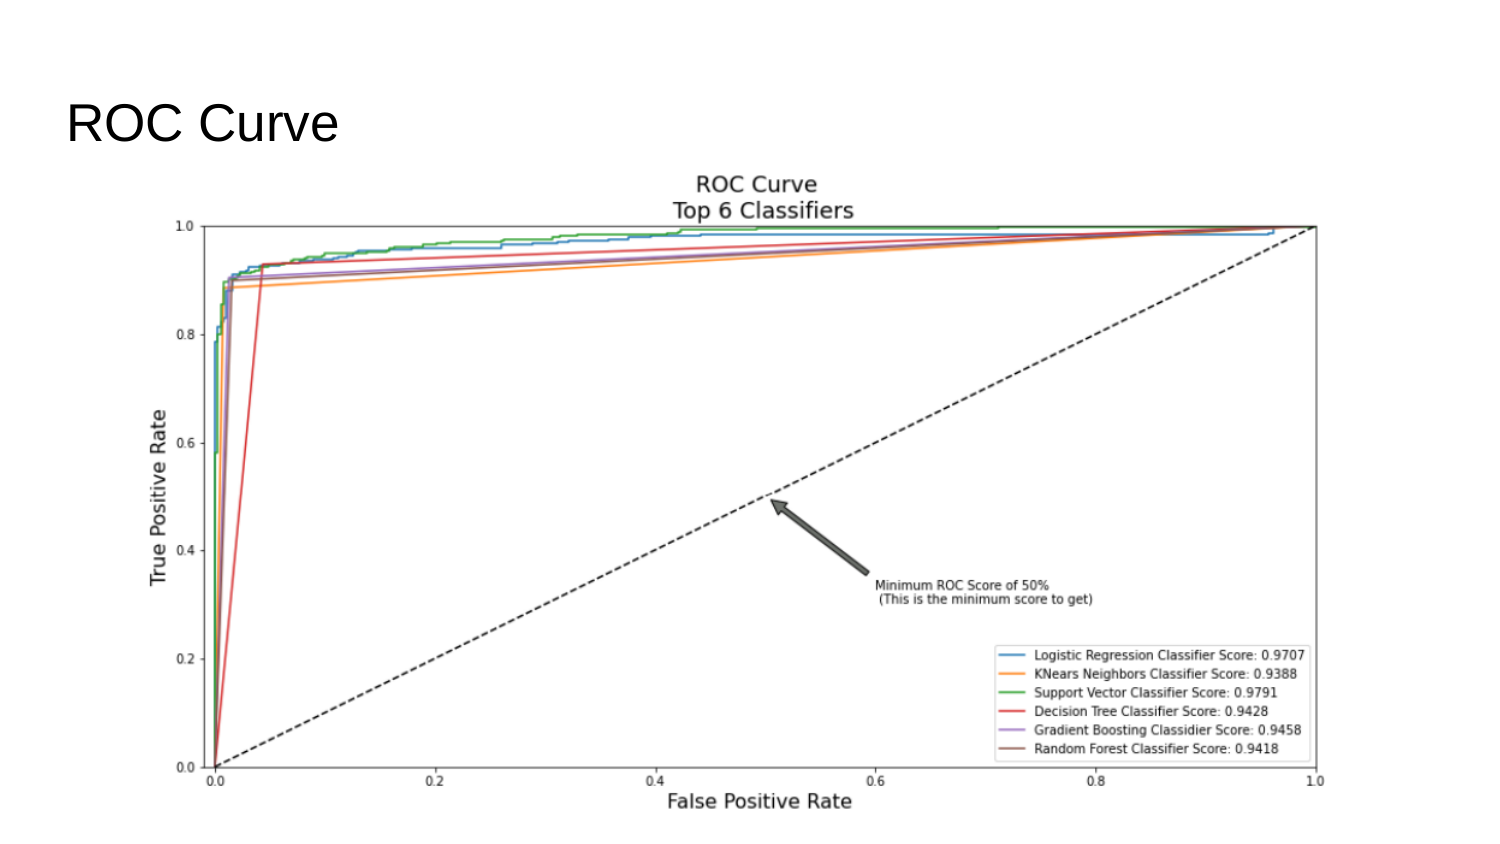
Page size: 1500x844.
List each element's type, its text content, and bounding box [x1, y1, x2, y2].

picture [144, 166, 1331, 816]
title ROC Curve [51, 72, 1449, 167]
